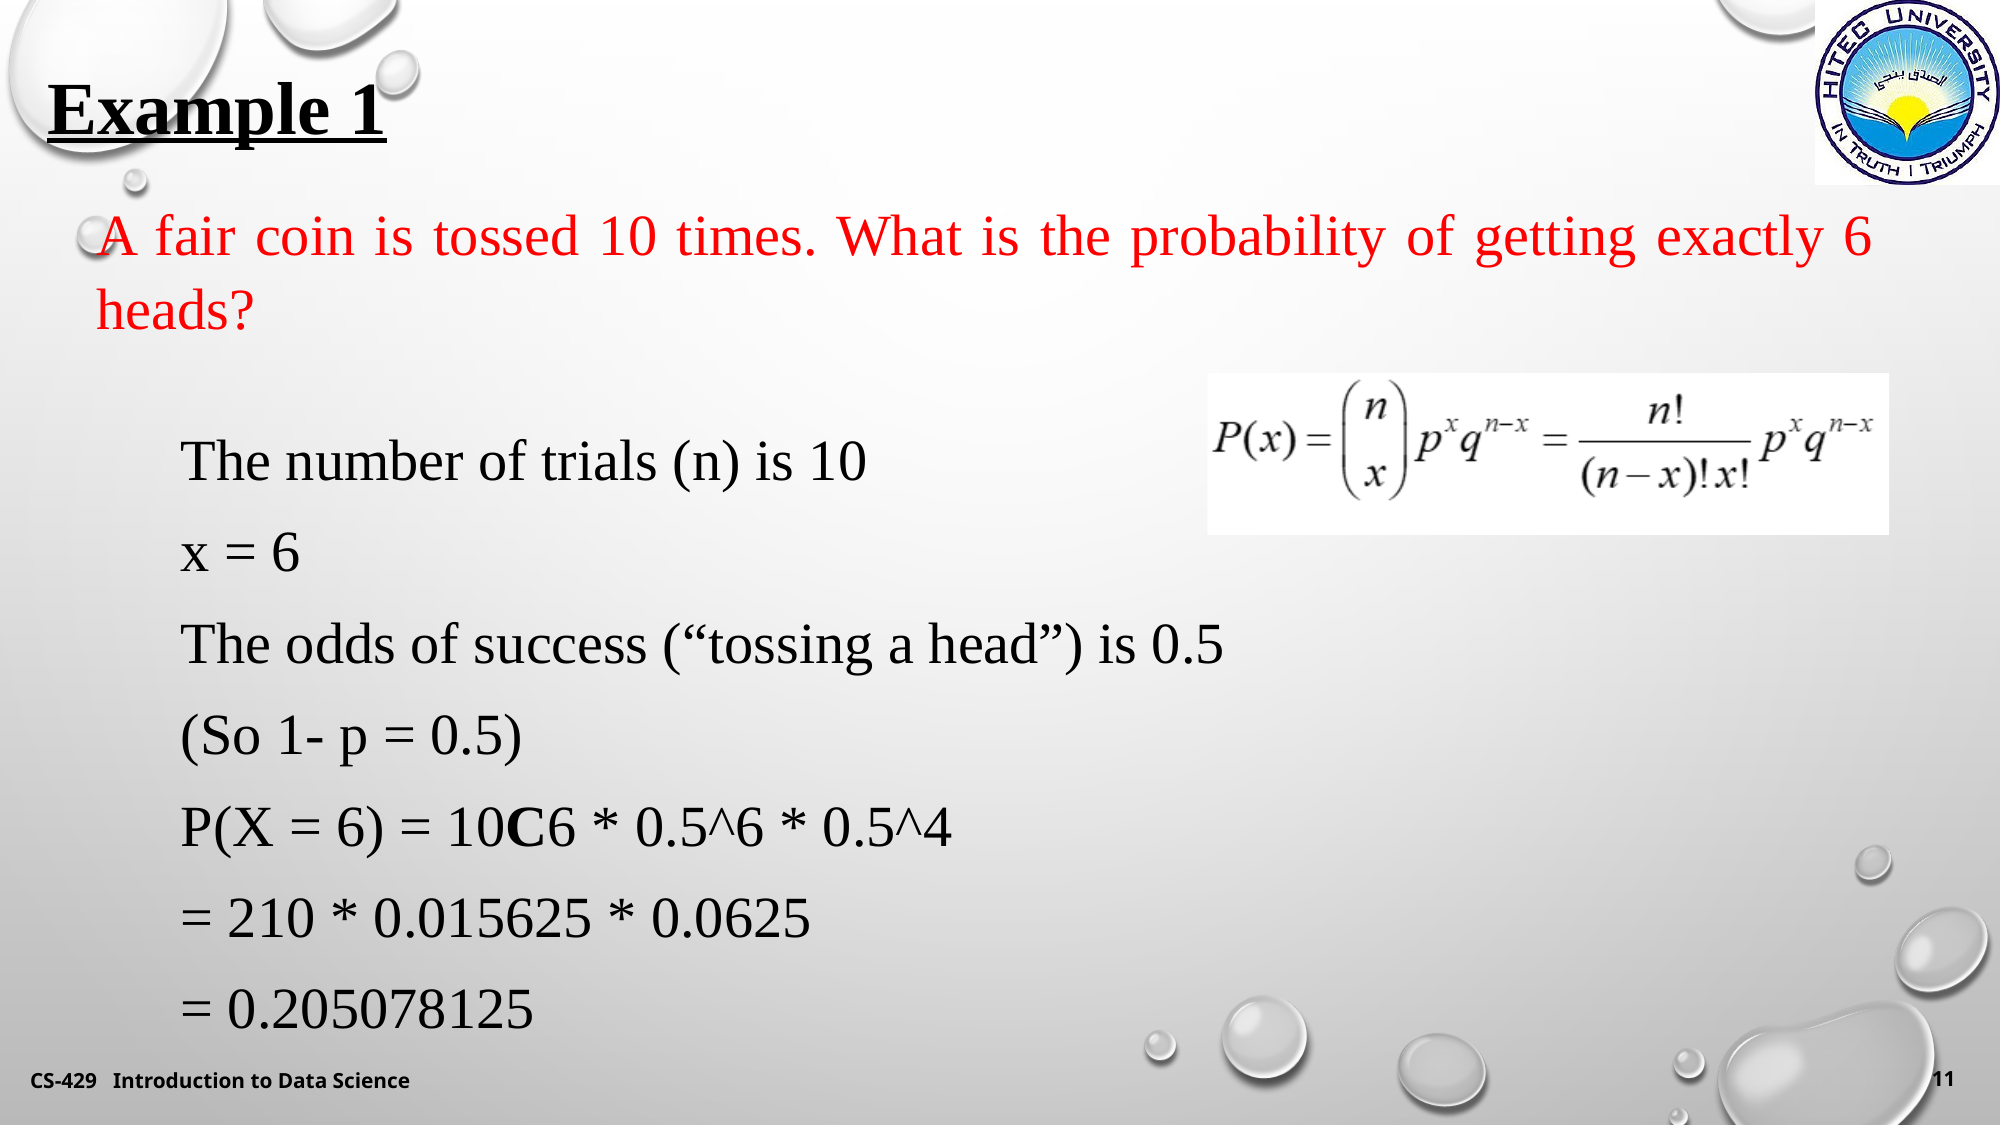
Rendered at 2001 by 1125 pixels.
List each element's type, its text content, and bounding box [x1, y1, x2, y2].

footer CS-429 Introduction to Data Science [15, 1050, 1110, 1110]
text_box A fair coin is tossed 10 times. What is the probability of getting exactly 6 heads? [81, 184, 1890, 350]
picture [0, 0, 2000, 1125]
text_box The number of trials (n) is 10 x = 6 The odds of success (“tossing a head”) is 0.5 (So 1- p = 0.5) P(X = 6) = 10C6 * 0.5^6 * 0.5^4 = 210 * 0.015625 * 0.0625 = 0.205078125 [166, 409, 1478, 1048]
text_box Example 1 [32, 51, 1809, 157]
slide_number 11 [1845, 1050, 1971, 1110]
